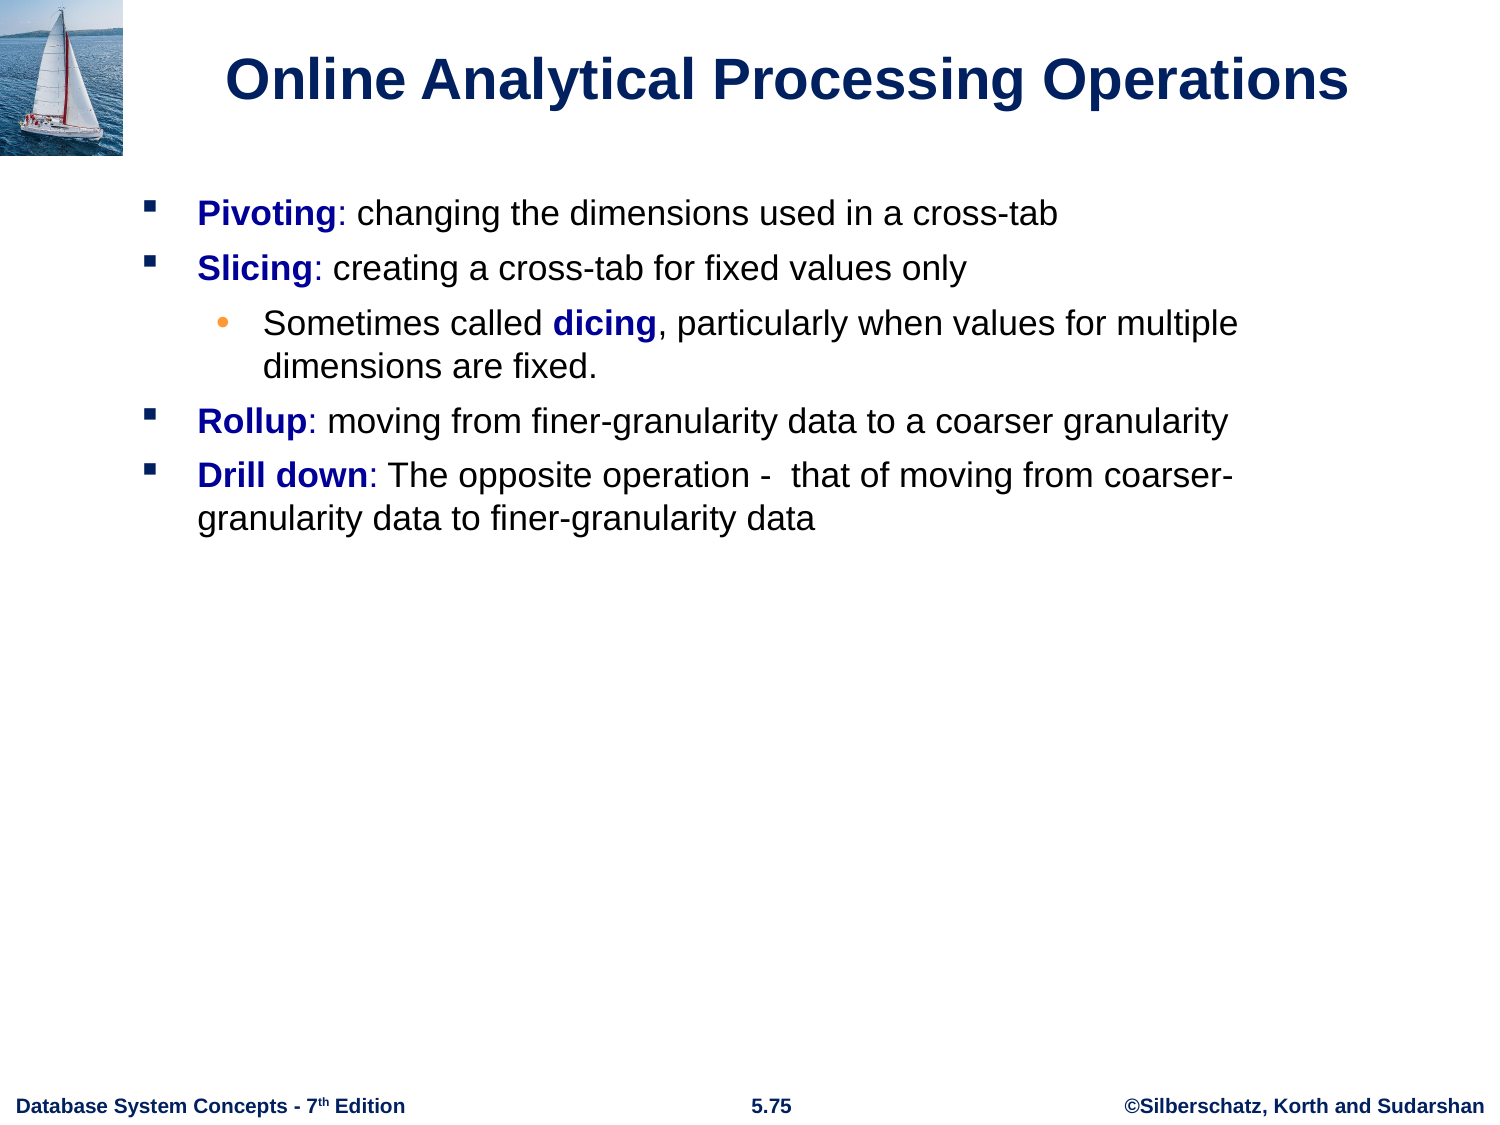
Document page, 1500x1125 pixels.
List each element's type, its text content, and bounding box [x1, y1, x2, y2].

picture [0, 0, 123, 156]
title Online Analytical Processing Operations [125, 18, 1452, 120]
list Pivoting: changing the dimensions used in a cross-tab Slicing: creating a cross-tab for fixed values only Sometimes called dicing, particularly when values for multiple dimensions are fixed. Rollup: moving from finer-granularity data to a coarser granularity Drill down: The opposite operation - that of moving from coarser-granularity data to finer-granularity data [126, 182, 1386, 1000]
